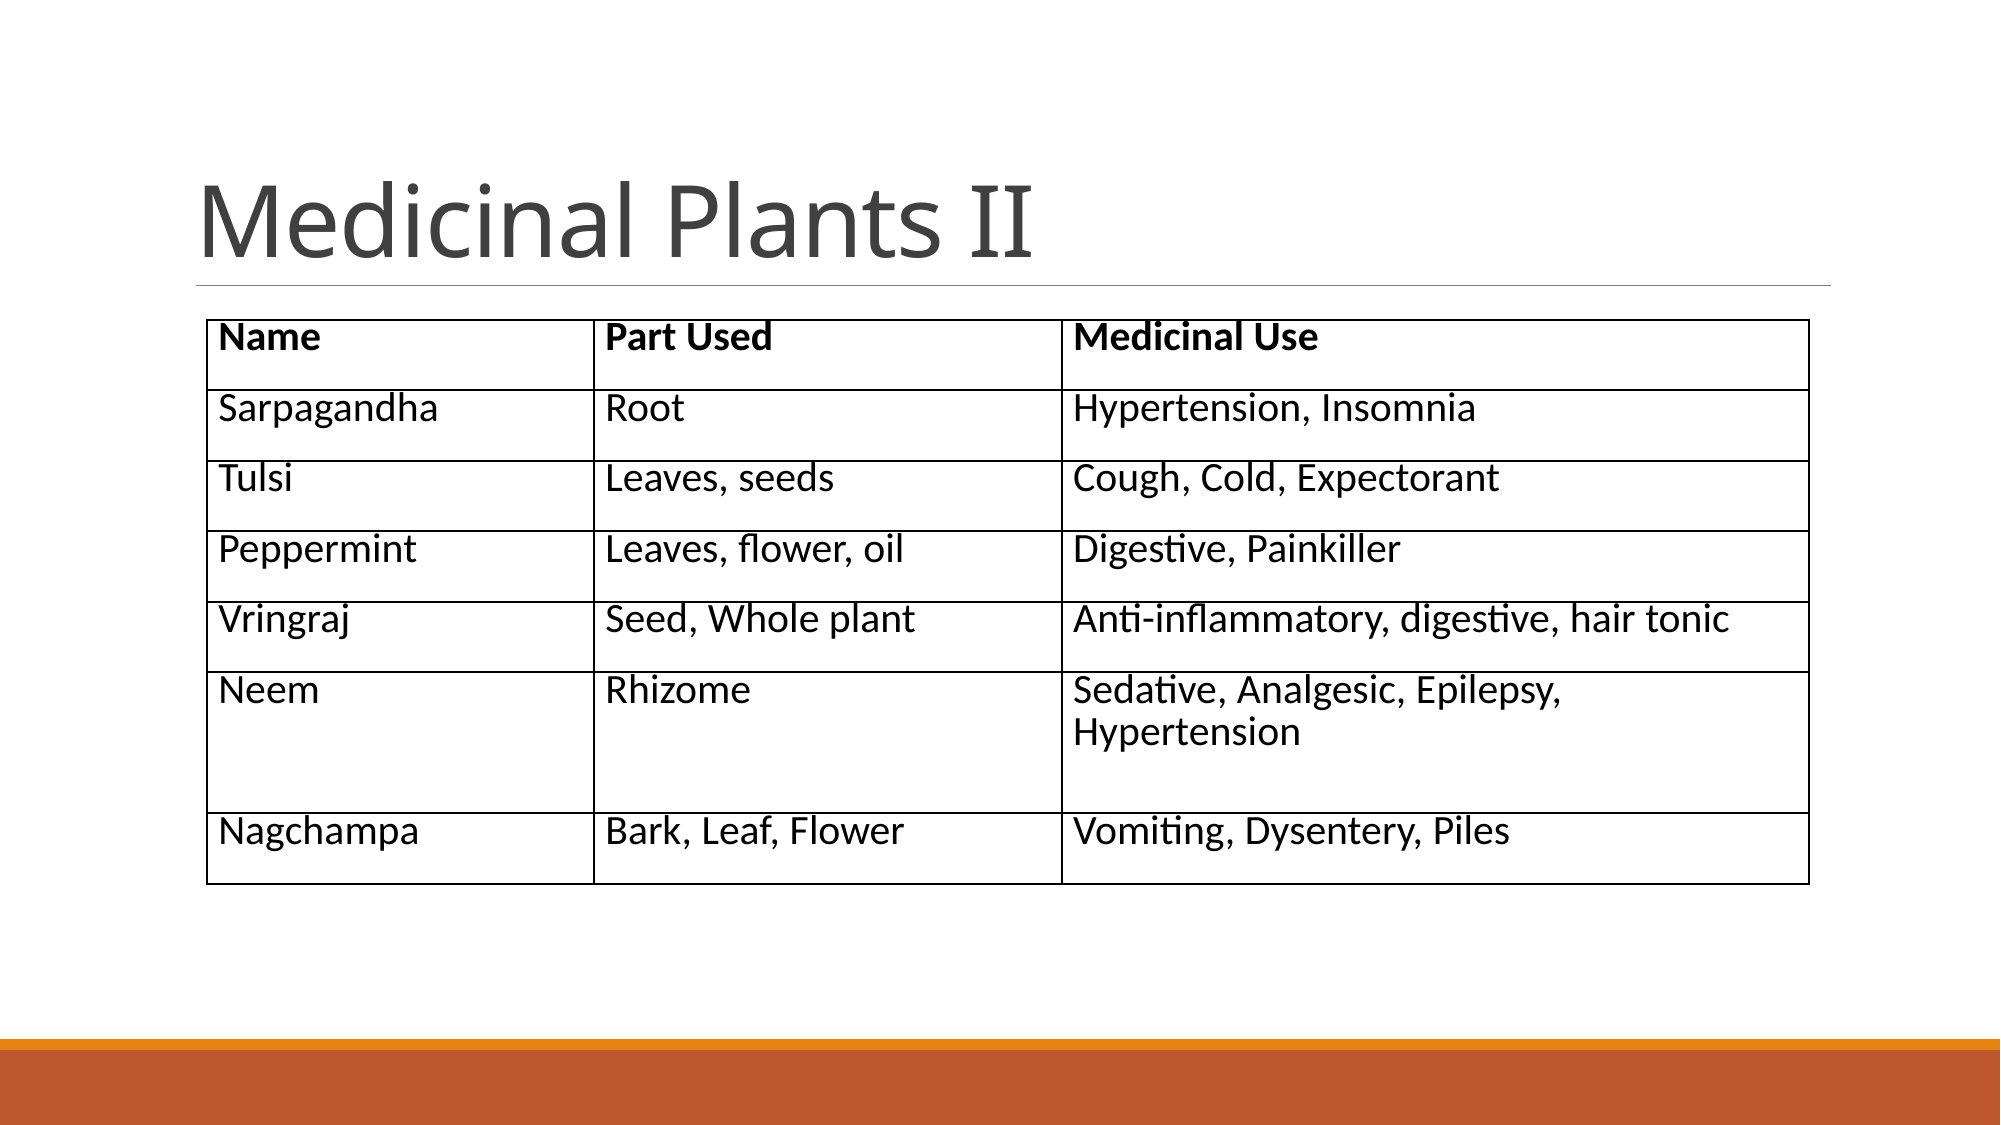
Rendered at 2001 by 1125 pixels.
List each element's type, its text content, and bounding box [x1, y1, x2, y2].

table_cell Seed, Whole plant [595, 603, 1061, 671]
table_cell Anti-inflammatory, digestive, hair tonic [1063, 603, 1808, 671]
table_cell Root [595, 391, 1061, 460]
table_cell Leaves, flower, oil [595, 532, 1061, 601]
table_cell Nagchampa [208, 814, 593, 883]
table_cell Peppermint [208, 532, 593, 601]
table_header Medicinal Use [1063, 321, 1808, 389]
title Medicinal Plants II [180, 47, 1830, 285]
table_cell Hypertension, Insomnia [1063, 391, 1808, 460]
table_cell Sedative, Analgesic, Epilepsy, Hypertension [1063, 673, 1808, 812]
table_header Part Used [595, 321, 1061, 389]
table_cell Vomiting, Dysentery, Piles [1063, 814, 1808, 883]
table_cell Rhizome [595, 673, 1061, 812]
table_cell Vringraj [208, 603, 593, 671]
table_cell Bark, Leaf, Flower [595, 814, 1061, 883]
table_cell Neem [208, 673, 593, 812]
table_cell Digestive, Painkiller [1063, 532, 1808, 601]
table_header Name [208, 321, 593, 389]
table_cell Sarpagandha [208, 391, 593, 460]
table_cell Cough, Cold, Expectorant [1063, 462, 1808, 530]
table_cell Tulsi [208, 462, 593, 530]
table_cell Leaves, seeds [595, 462, 1061, 530]
